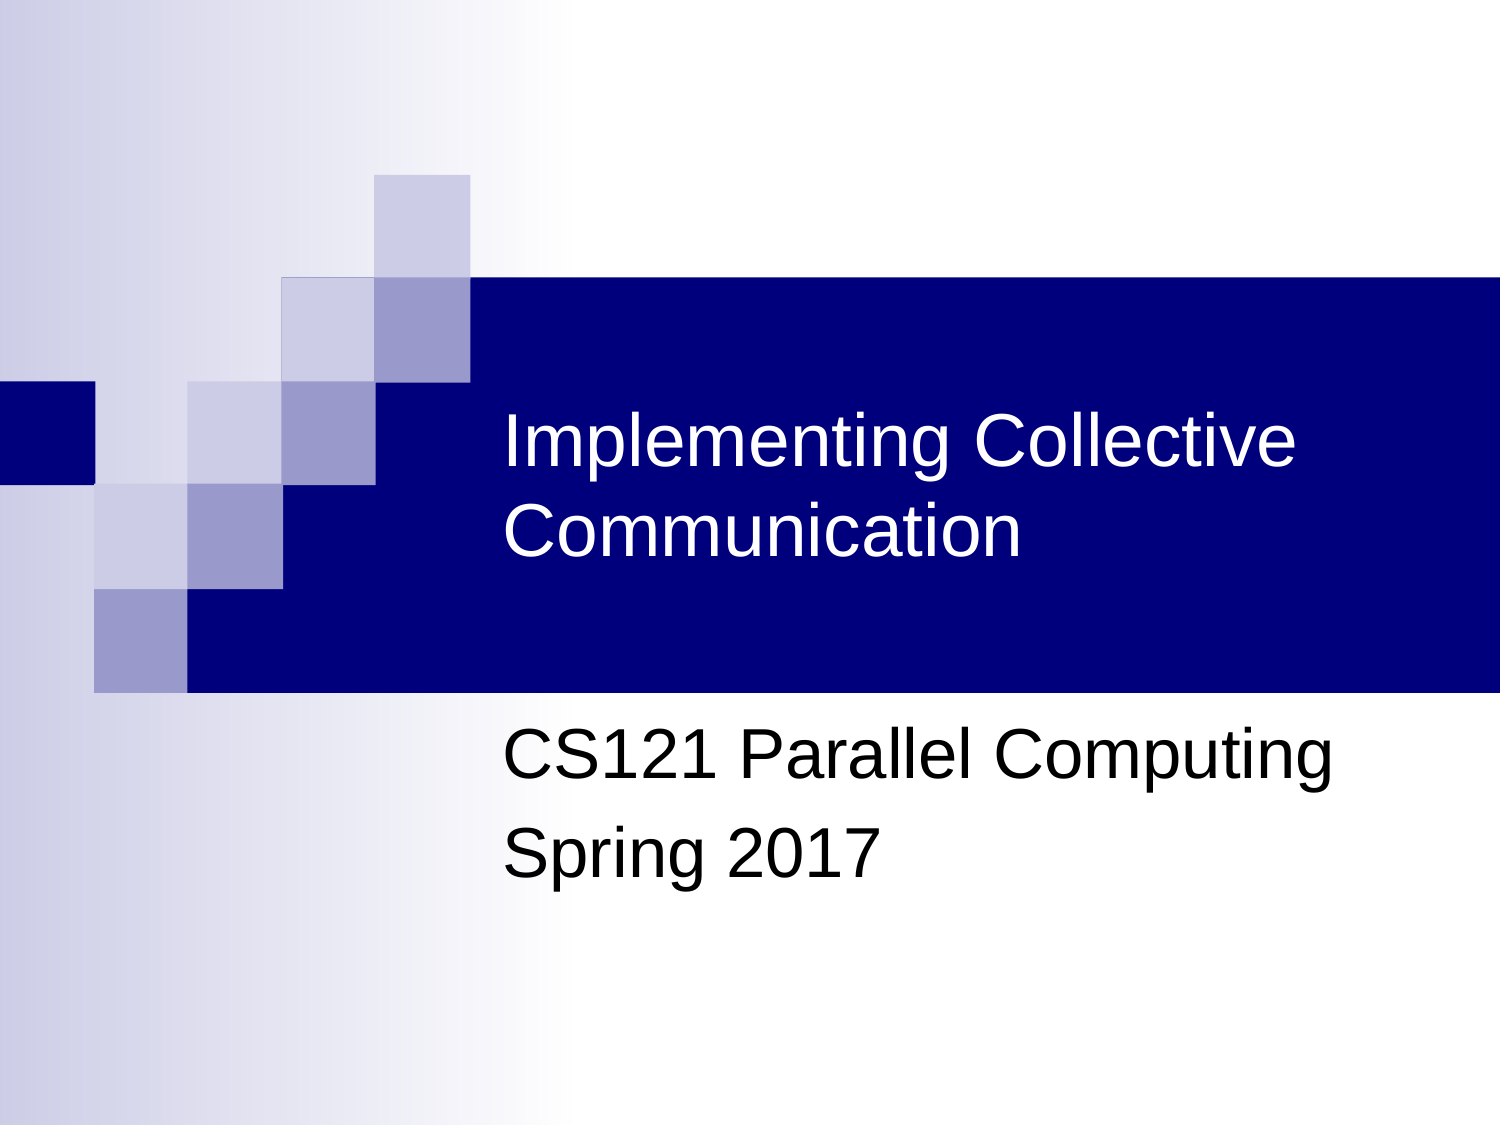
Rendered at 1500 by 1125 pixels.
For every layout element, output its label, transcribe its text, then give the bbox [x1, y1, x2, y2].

title Implementing Collective Communication [487, 299, 1500, 663]
subtitle CS121 Parallel Computing Spring 2017 [487, 699, 1475, 988]
